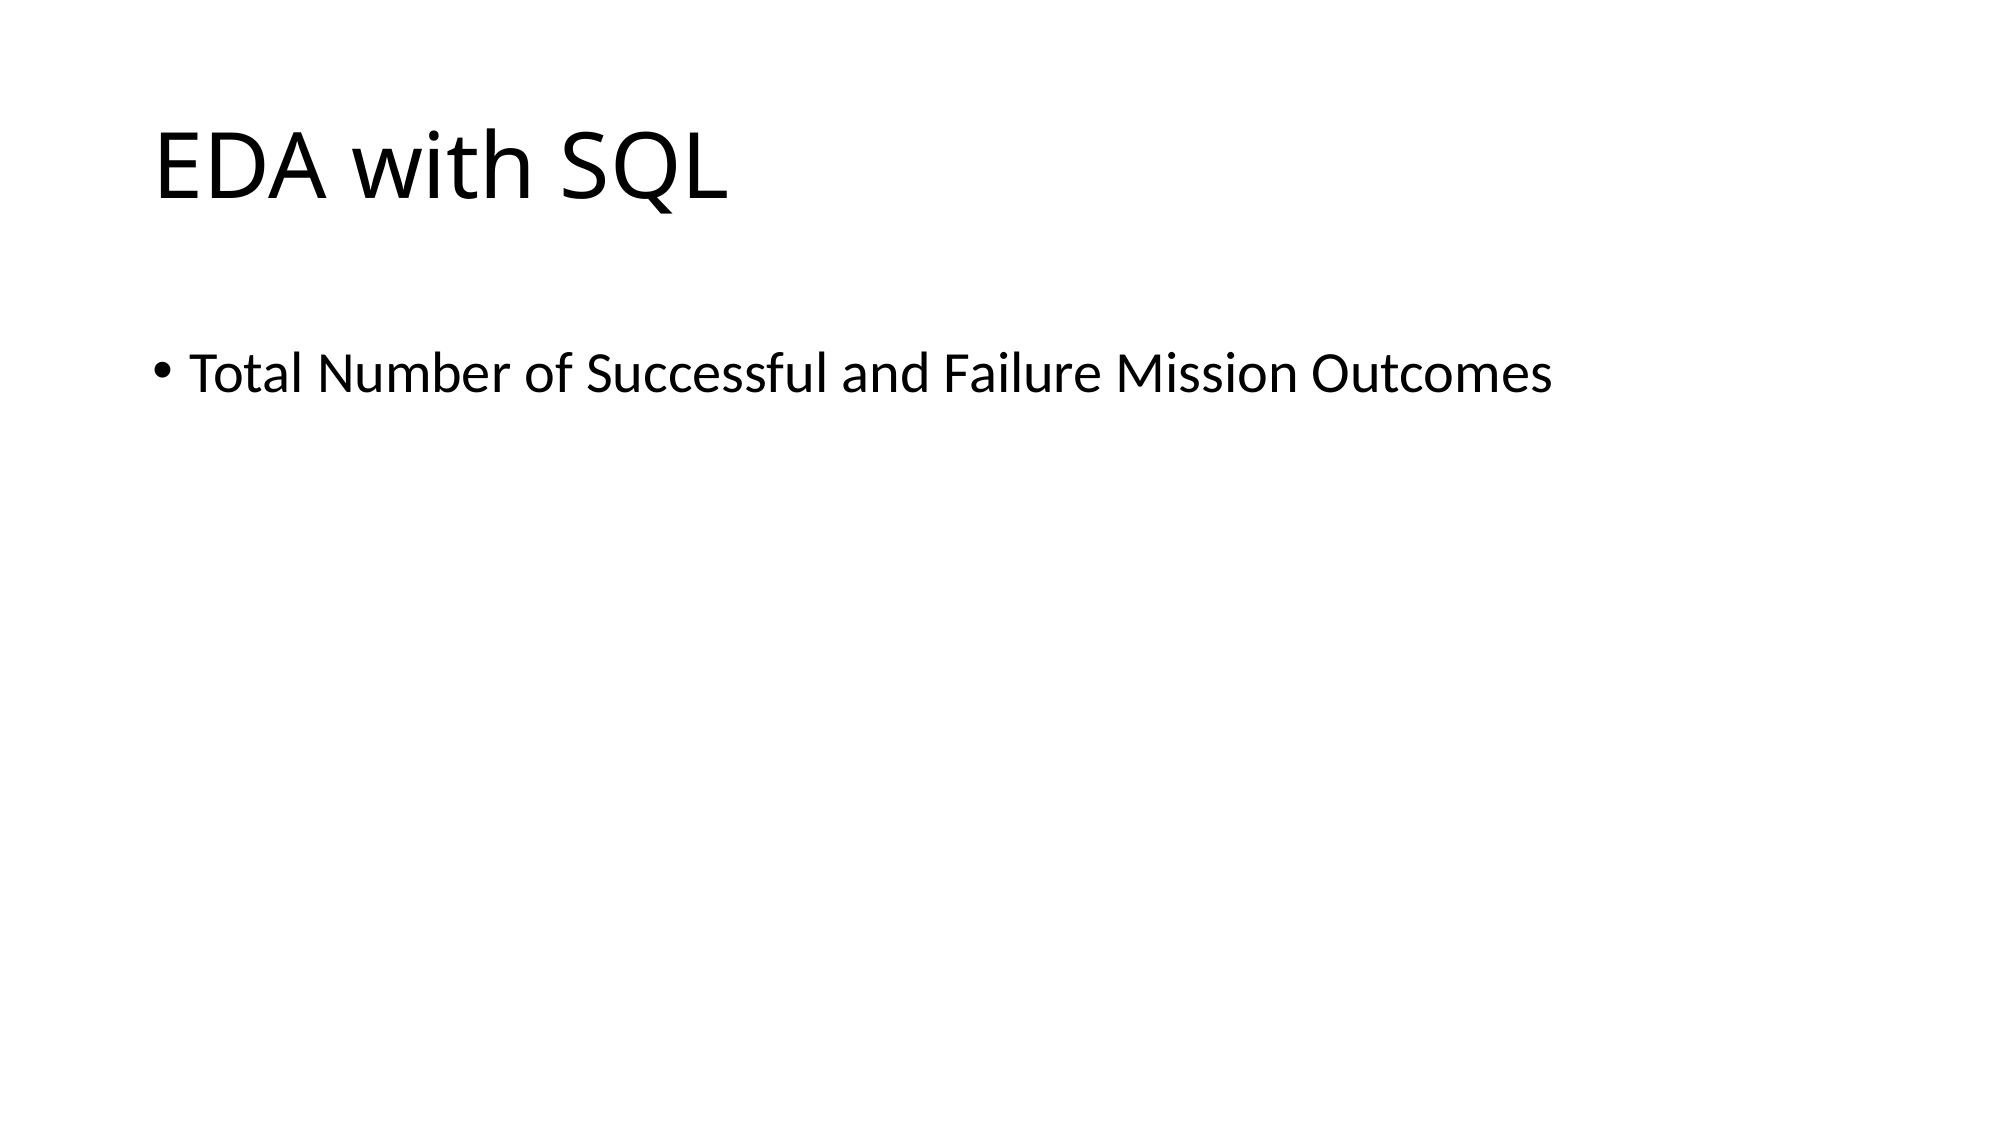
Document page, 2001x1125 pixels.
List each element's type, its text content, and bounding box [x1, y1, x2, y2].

title EDA with SQL [137, 59, 1863, 278]
list Total Number of Successful and Failure Mission Outcomes [137, 334, 1863, 1014]
